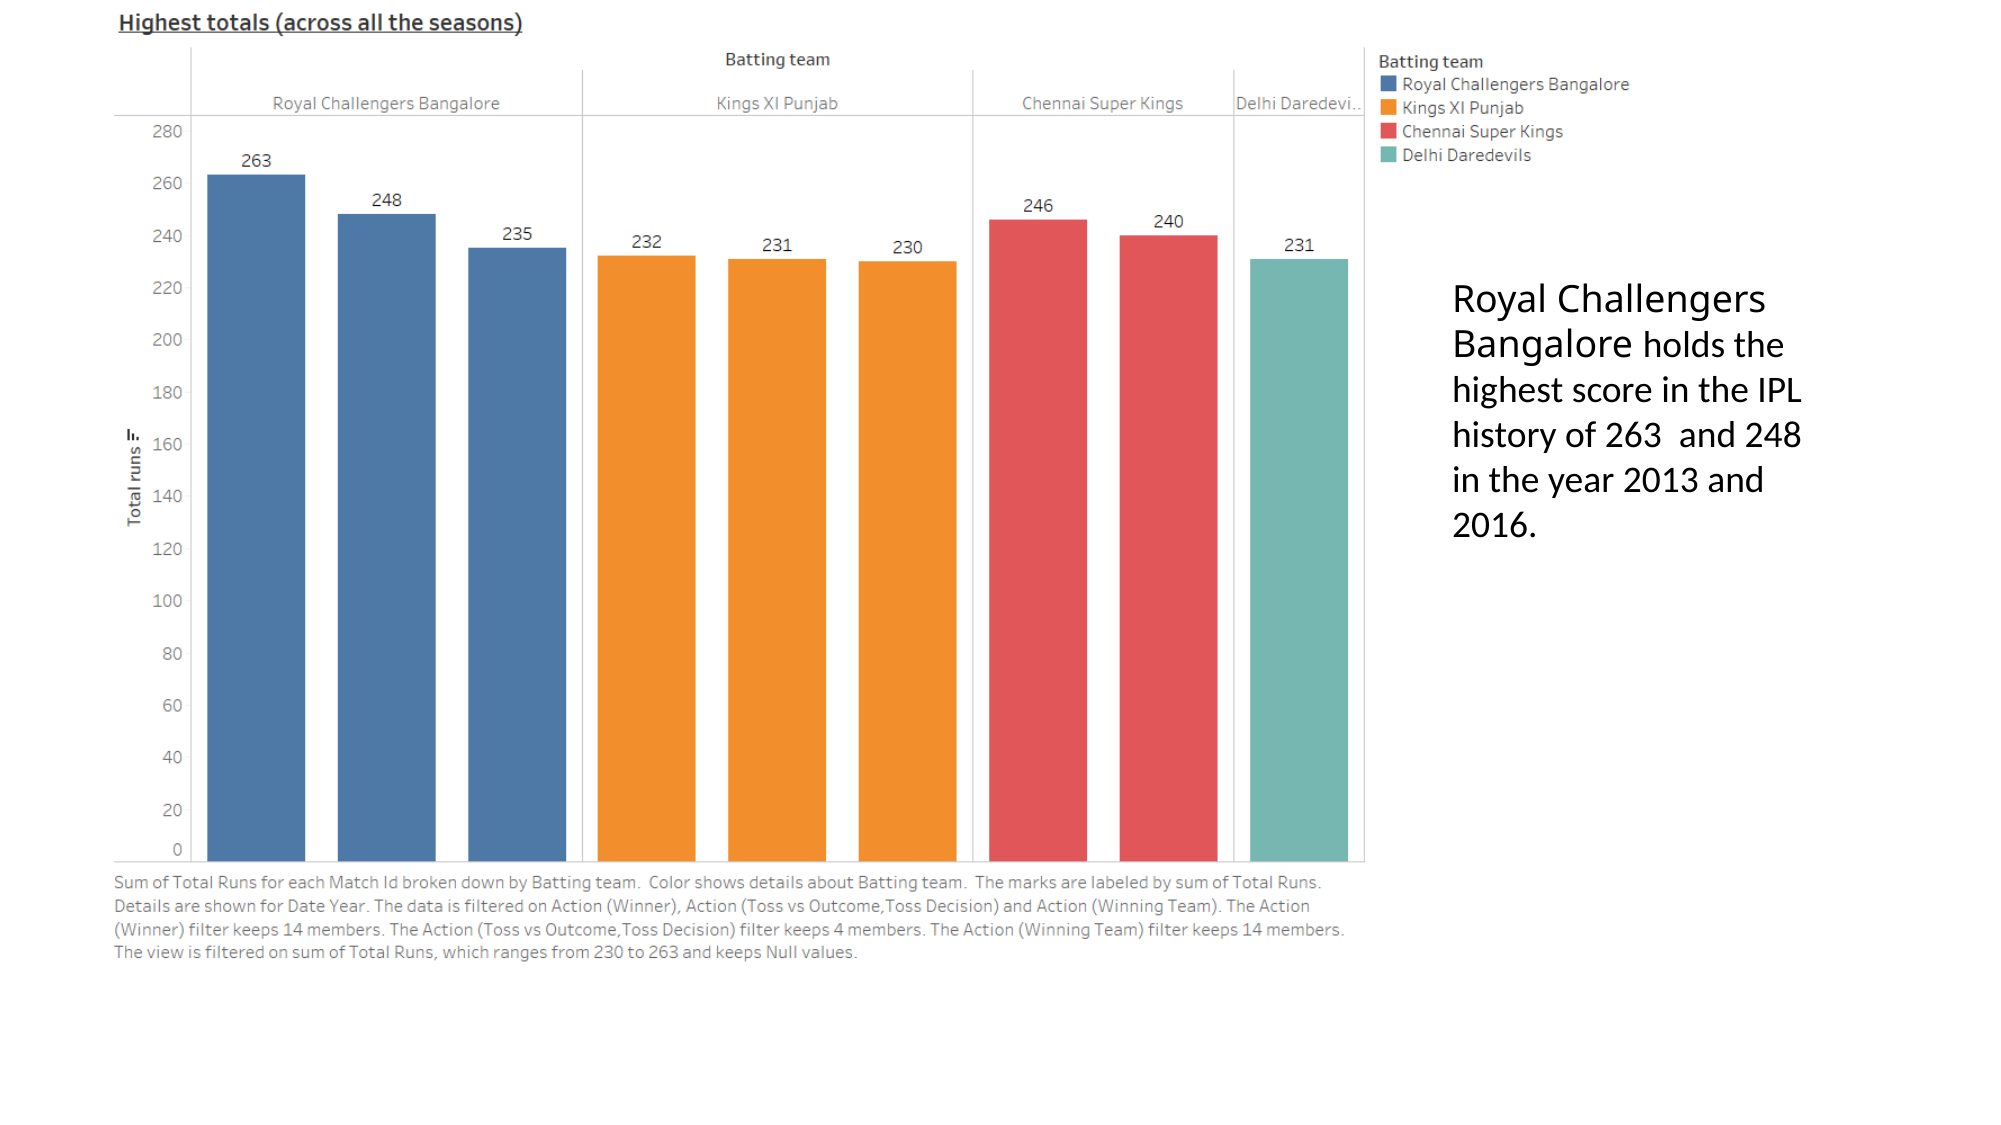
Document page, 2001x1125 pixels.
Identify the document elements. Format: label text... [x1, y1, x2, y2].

picture [114, 0, 1635, 966]
text_box Royal Challengers Bangalore holds the highest score in the IPL history of 263 and 248 in the year 2013 and 2016. [1635, 267, 1825, 643]
